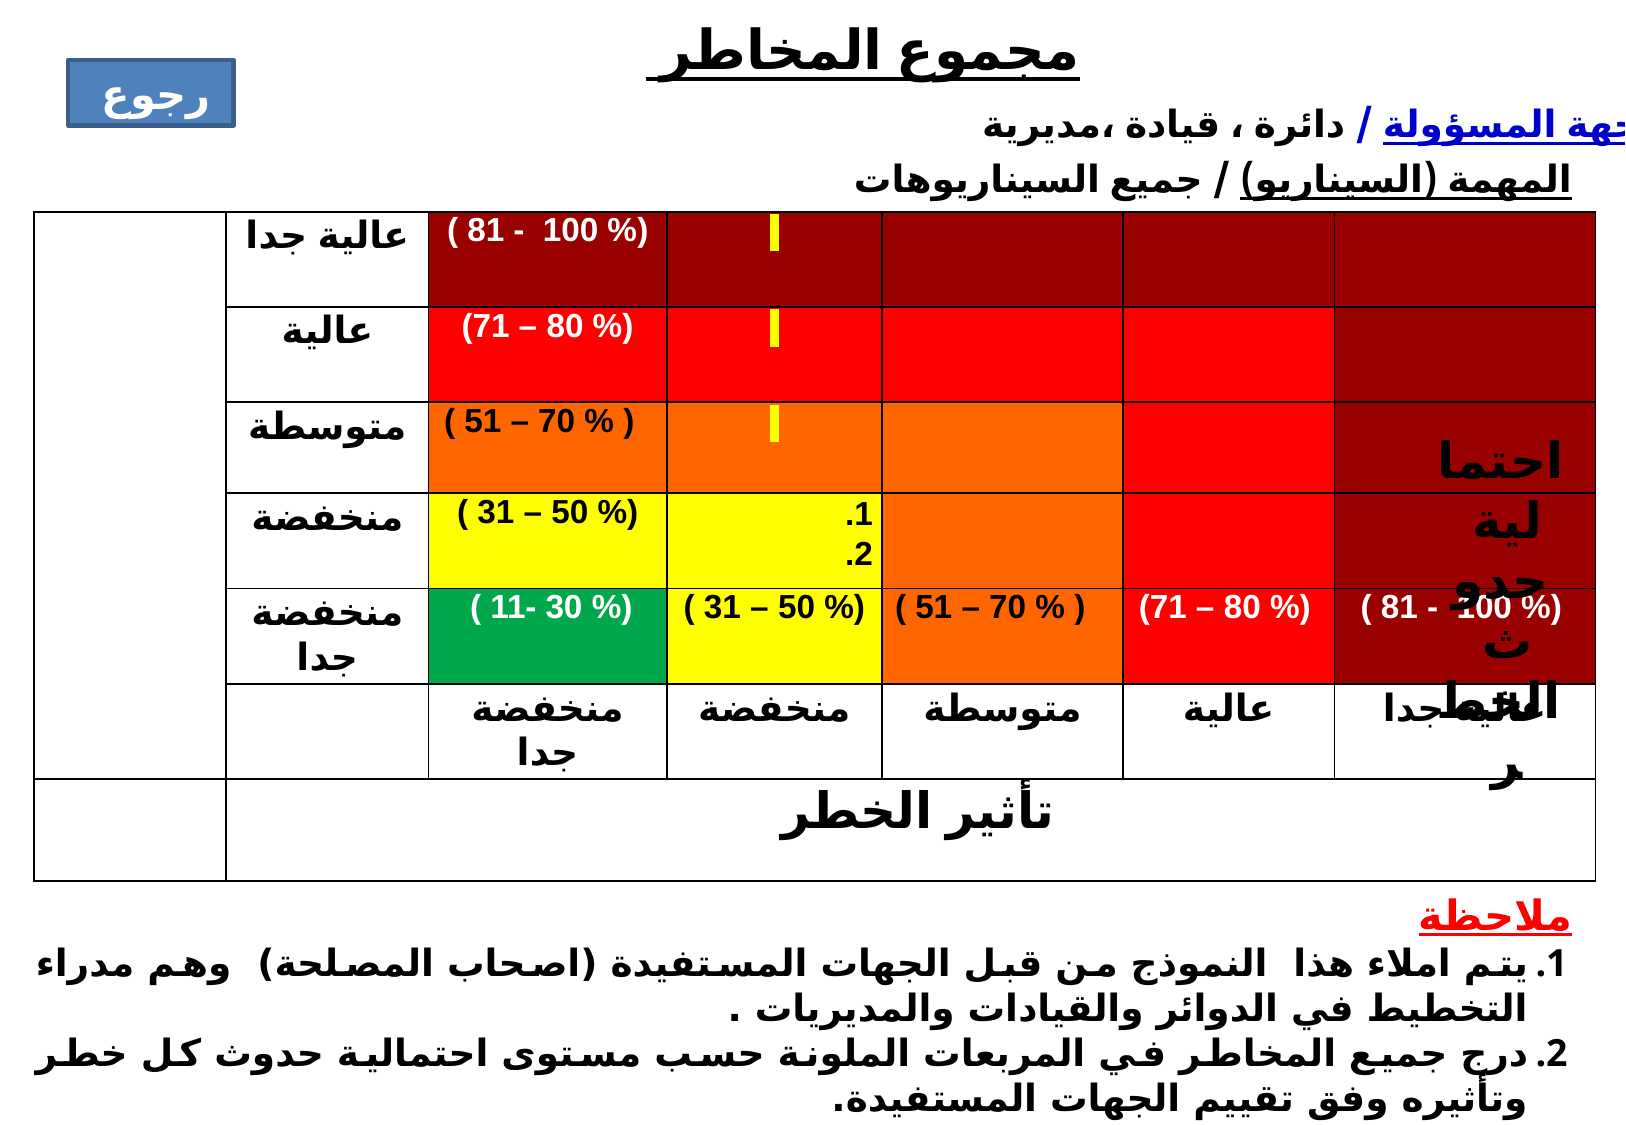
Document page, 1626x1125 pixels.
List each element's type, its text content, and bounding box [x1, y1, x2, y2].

table_cell ( 81 - 100 %) [1586, 589, 1595, 683]
table_cell [1124, 494, 1334, 588]
text_box الجهة المسؤولة / دائرة ، قيادة ،مديرية [967, 92, 1625, 153]
table_cell عالية [227, 308, 428, 401]
table_cell [883, 308, 1122, 401]
table_cell عالية جدا [1335, 685, 1415, 778]
table_cell (71 – 80 %) [1124, 589, 1334, 683]
table_cell [1335, 308, 1595, 401]
table_cell [883, 403, 1122, 492]
text_box رجوع [66, 58, 236, 128]
table_cell (71 – 80 %) [429, 308, 666, 401]
table_cell [35, 780, 225, 880]
table_cell منخفضة جدا [227, 589, 428, 683]
text_box ملاحظة يتم املاء هذا النموذج من قبل الجهات المستفيدة (اصحاب المصلحة) وهم مدراء التخطيط في الدوائر والقيادات والمديريات . درج جميع المخاطر في المربعات الملونة حسب مستوى احتمالية حدوث كل خطر وتأثيره وفق تقييم الجهات المستفيدة. [21, 881, 1587, 1125]
table_header [35, 213, 225, 778]
title مجموع المخاطر [203, 7, 1522, 89]
table_cell [1335, 403, 1595, 492]
table_cell تأثير الخطر [227, 780, 1595, 880]
table_cell [1124, 403, 1334, 492]
table_cell [1124, 308, 1334, 401]
table_header ( 81 - 100 %) [429, 213, 666, 306]
table_cell متوسطة [227, 403, 428, 492]
table_cell [668, 308, 881, 401]
table_cell ( 11- 30 %) [429, 589, 666, 683]
table_cell ( 31 – 50 %) [668, 589, 881, 683]
table_cell عالية جدا [1586, 685, 1595, 778]
table_cell منخفضة جدا [429, 685, 666, 778]
table_header عالية جدا [227, 213, 428, 306]
table_header [1335, 213, 1595, 306]
table_cell ( 81 - 100 %) [1335, 589, 1415, 683]
table_header [668, 213, 881, 306]
table_cell ( 31 – 50 %) [429, 494, 666, 588]
text_box احتمالية حدوث الخطر [1415, 420, 1586, 796]
table_cell [1586, 494, 1595, 588]
table_cell منخفضة [227, 494, 428, 588]
table_cell ( 51 – 70 % ) [883, 589, 1122, 683]
table_cell عالية [1124, 685, 1334, 778]
table_cell [883, 494, 1122, 588]
table_cell متوسطة [883, 685, 1122, 778]
table_header [1124, 213, 1334, 306]
table_cell 1. 2. [668, 494, 881, 588]
table_cell [668, 403, 881, 492]
text_box المهمة (السيناريو) / جميع السيناريوهات [836, 147, 1587, 208]
table_header [883, 213, 1122, 306]
table_cell ( 51 – 70 % ) [429, 403, 666, 492]
table_cell منخفضة [668, 685, 881, 778]
table_cell [227, 685, 428, 778]
table_cell [1335, 494, 1415, 588]
